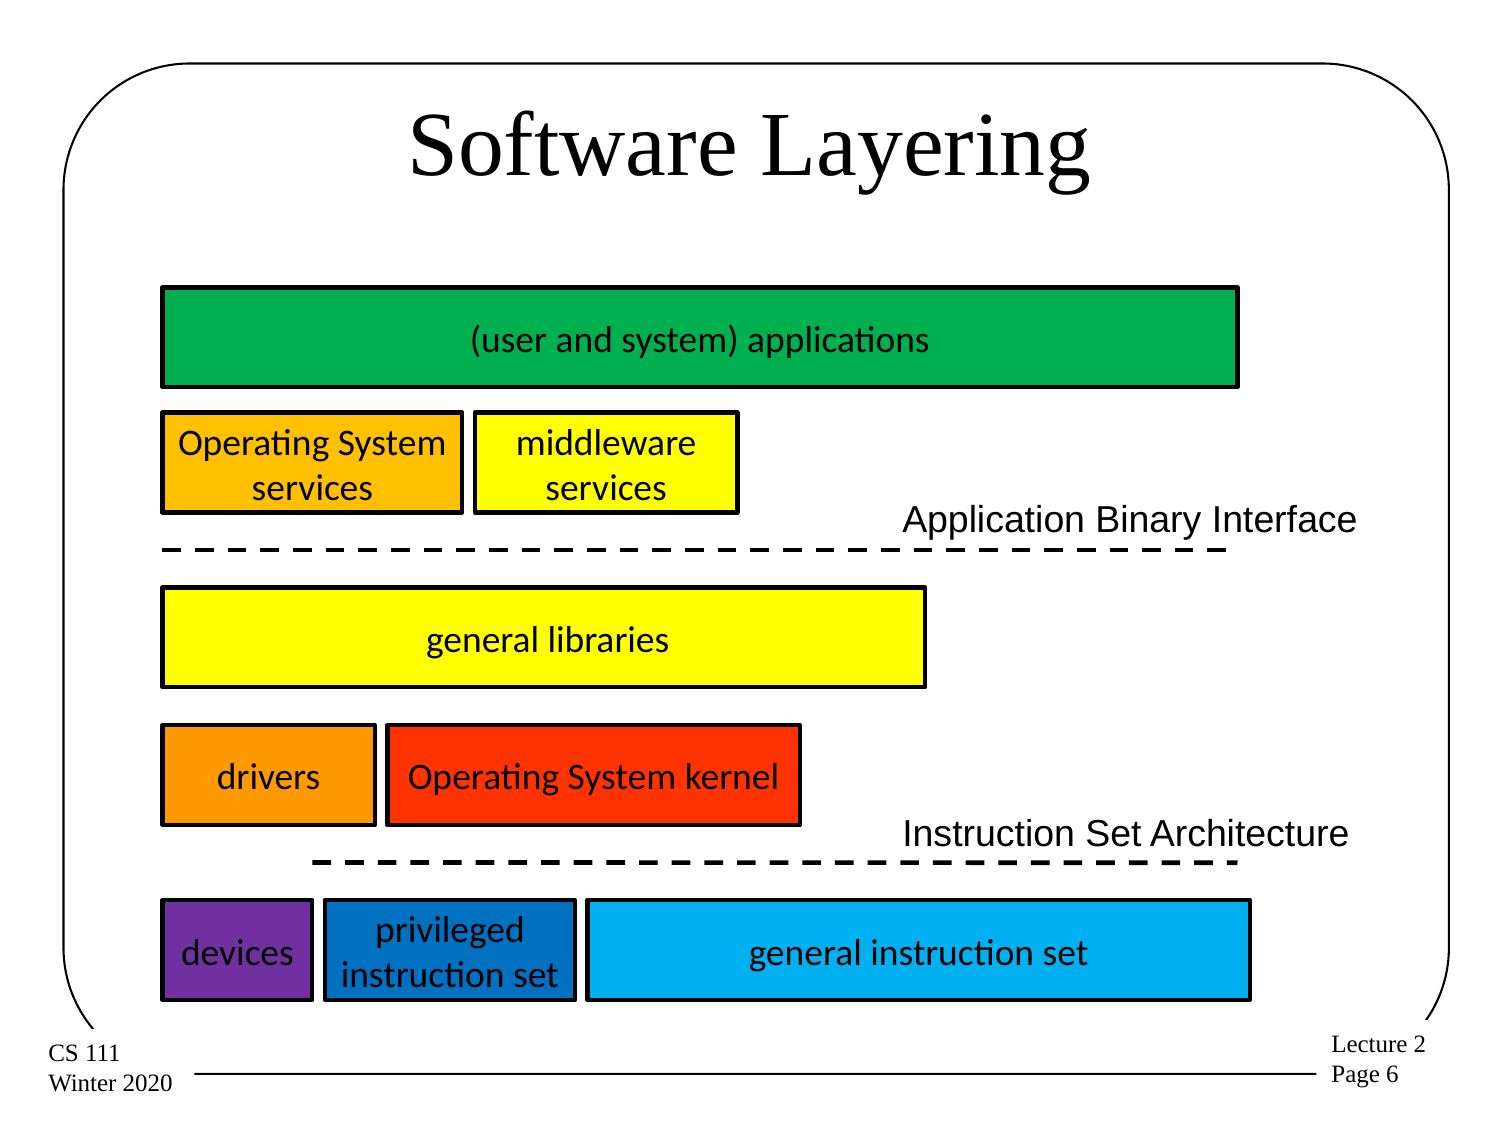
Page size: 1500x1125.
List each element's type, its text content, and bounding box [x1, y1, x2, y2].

text_box privileged instruction set [323, 898, 577, 1002]
text_box middleware services [473, 410, 740, 515]
text_box Operating System kernel [385, 723, 802, 827]
text_box Operating System services [160, 410, 464, 515]
text_box devices [160, 898, 314, 1002]
text_box Application Binary Interface [887, 487, 1375, 548]
text_box drivers [160, 723, 377, 827]
text_box (user and system) applications [160, 285, 1240, 389]
text_box Instruction Set Architecture [887, 801, 1375, 862]
text_box general libraries [160, 585, 927, 689]
title Software Layering [74, 44, 1426, 233]
text_box general instruction set [585, 898, 1252, 1002]
